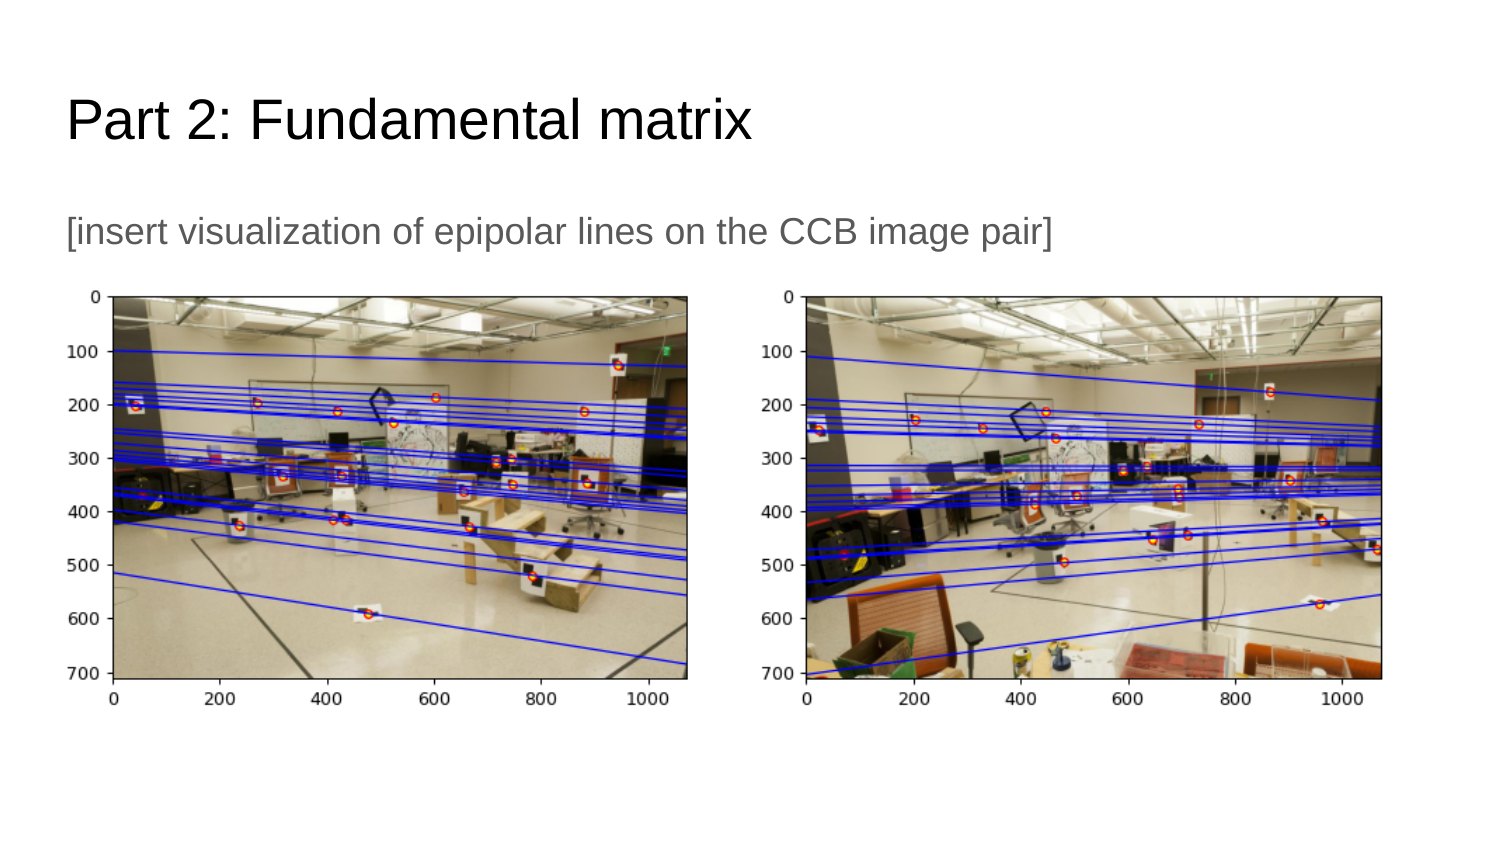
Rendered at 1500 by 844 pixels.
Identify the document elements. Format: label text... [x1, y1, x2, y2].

picture [50, 264, 1433, 722]
title Part 2: Fundamental matrix [51, 72, 1449, 167]
list [insert visualization of epipolar lines on the CCB image pair] [51, 189, 1449, 750]
